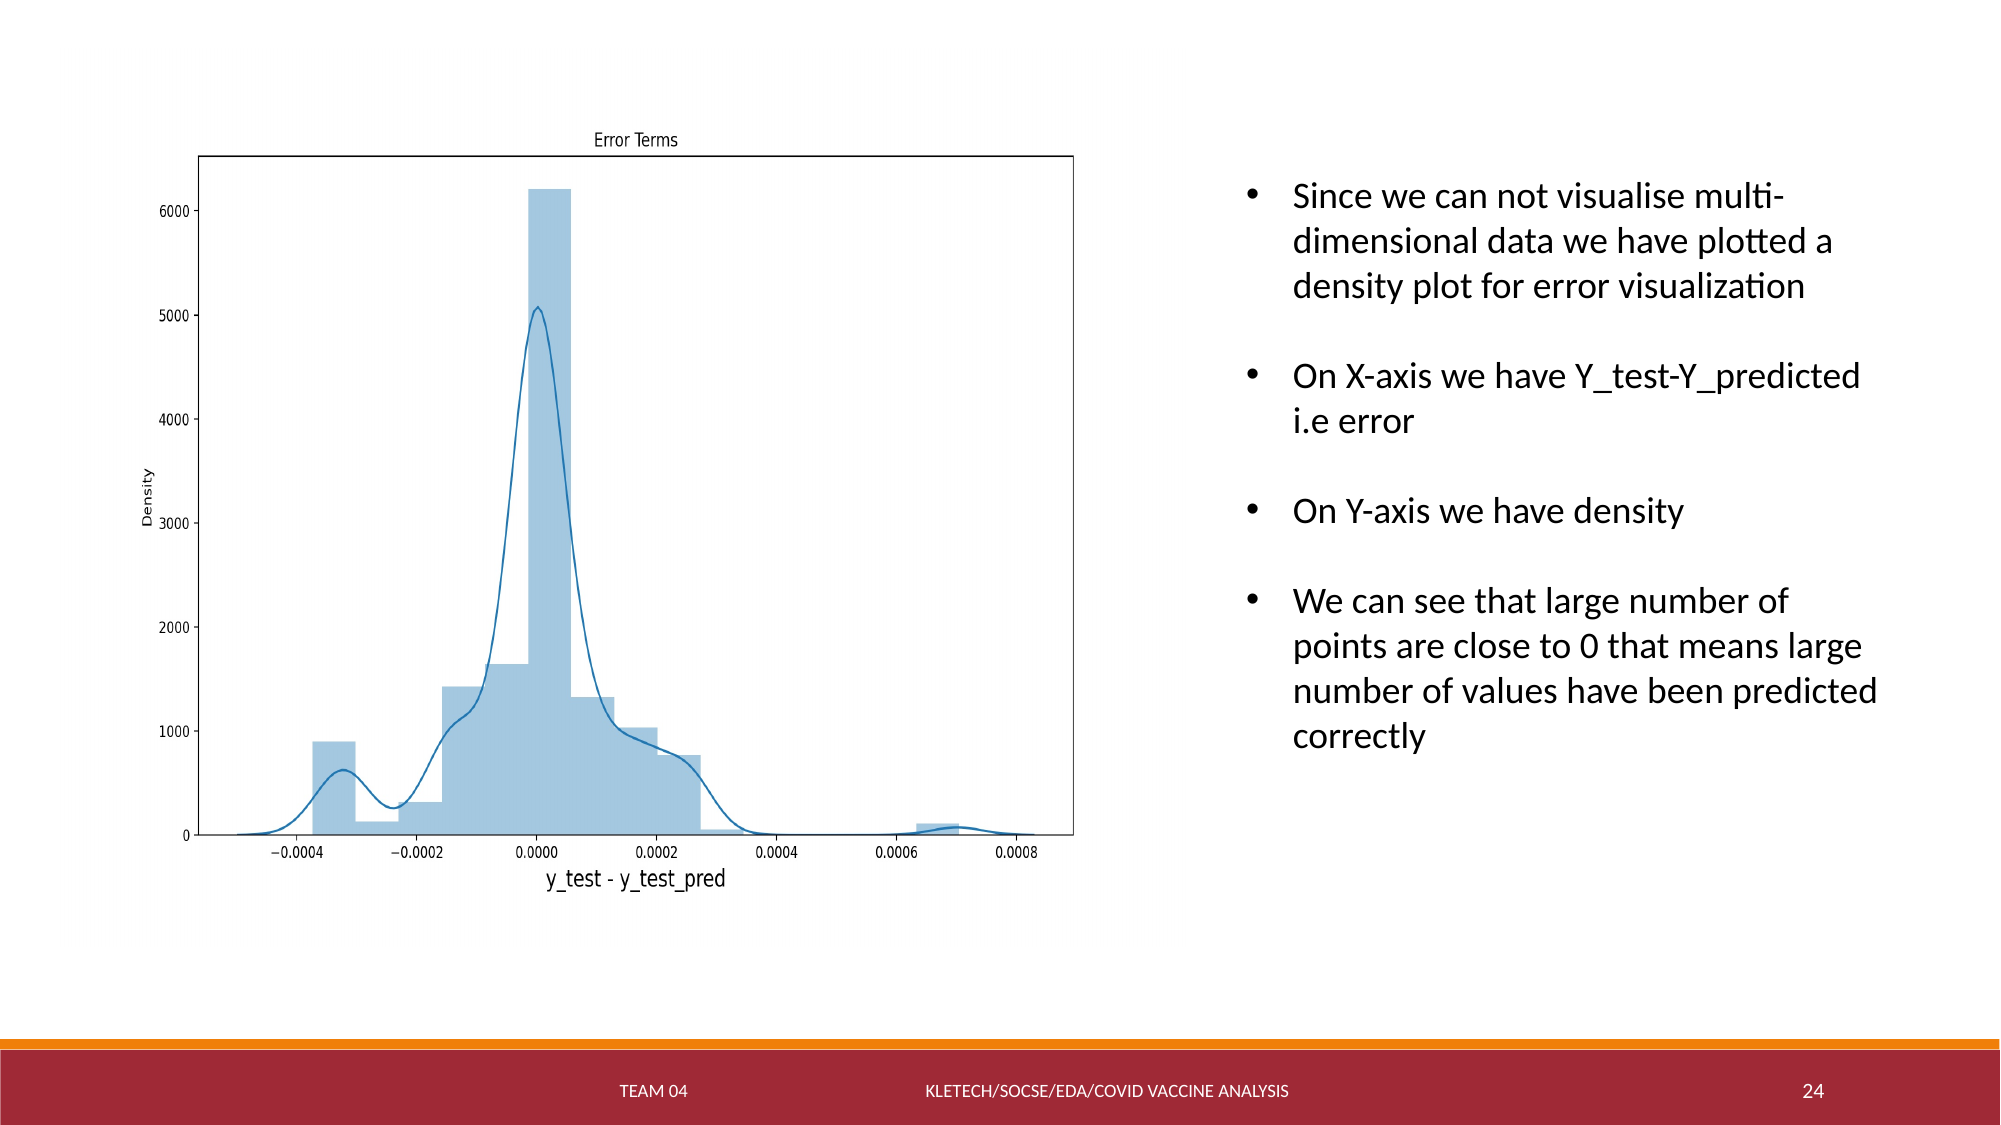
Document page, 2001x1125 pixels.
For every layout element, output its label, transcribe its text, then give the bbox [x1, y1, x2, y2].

footer TEAM 04 KLETECH/SOCSE/EDA/COVID VACCINE ANALYSIS [604, 1059, 1396, 1120]
picture [57, 47, 1187, 948]
text_box Since we can not visualise multi-dimensional data we have plotted a density plot for error visualization On X-axis we have Y_test-Y_predicted i.e error On Y-axis we have density We can see that large number of points are close to 0 that means large number of values have been predicted correctly [1231, 163, 1905, 764]
slide_number 24 [1624, 1059, 1840, 1120]
